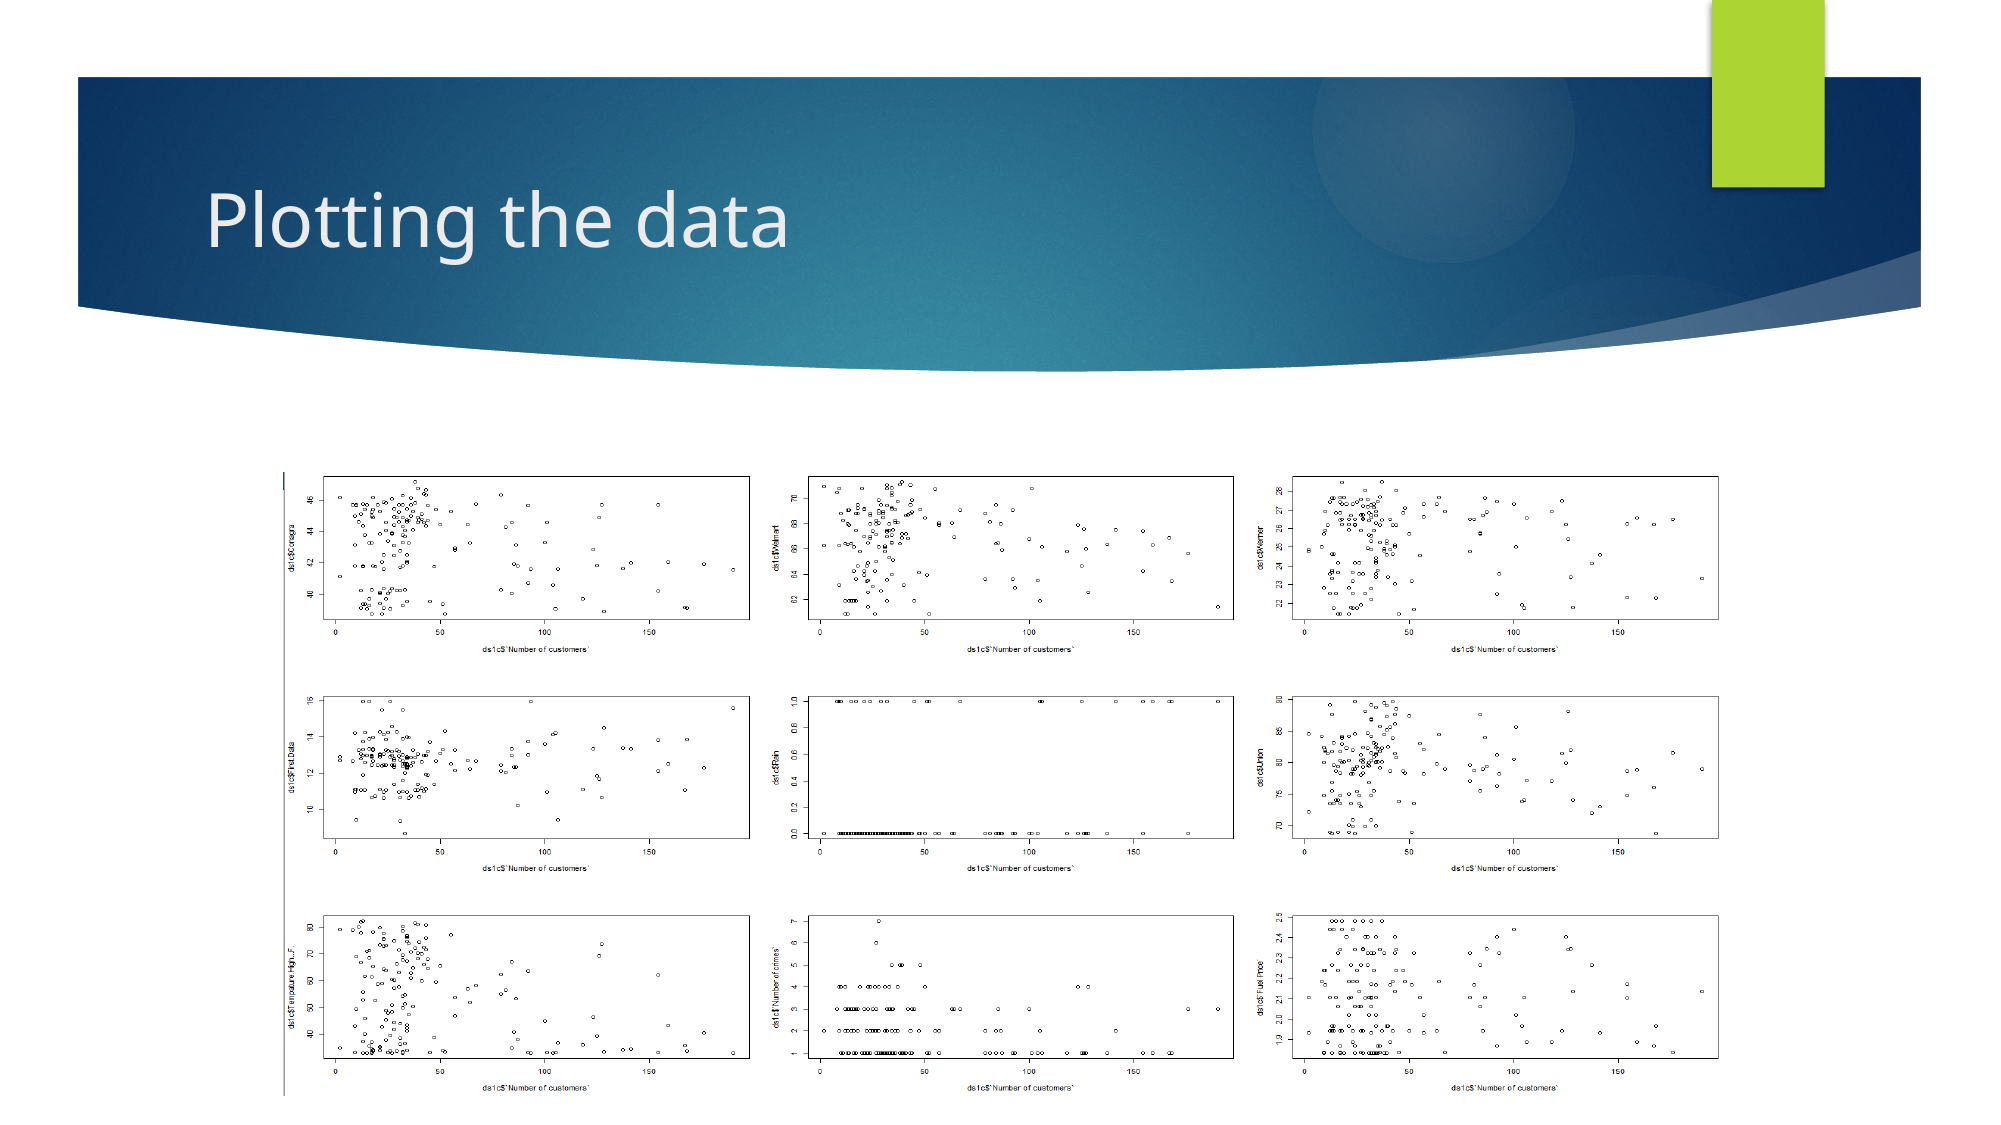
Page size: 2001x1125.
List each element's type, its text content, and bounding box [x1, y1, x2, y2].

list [282, 471, 1728, 1096]
title Plotting the data [189, 159, 1627, 276]
